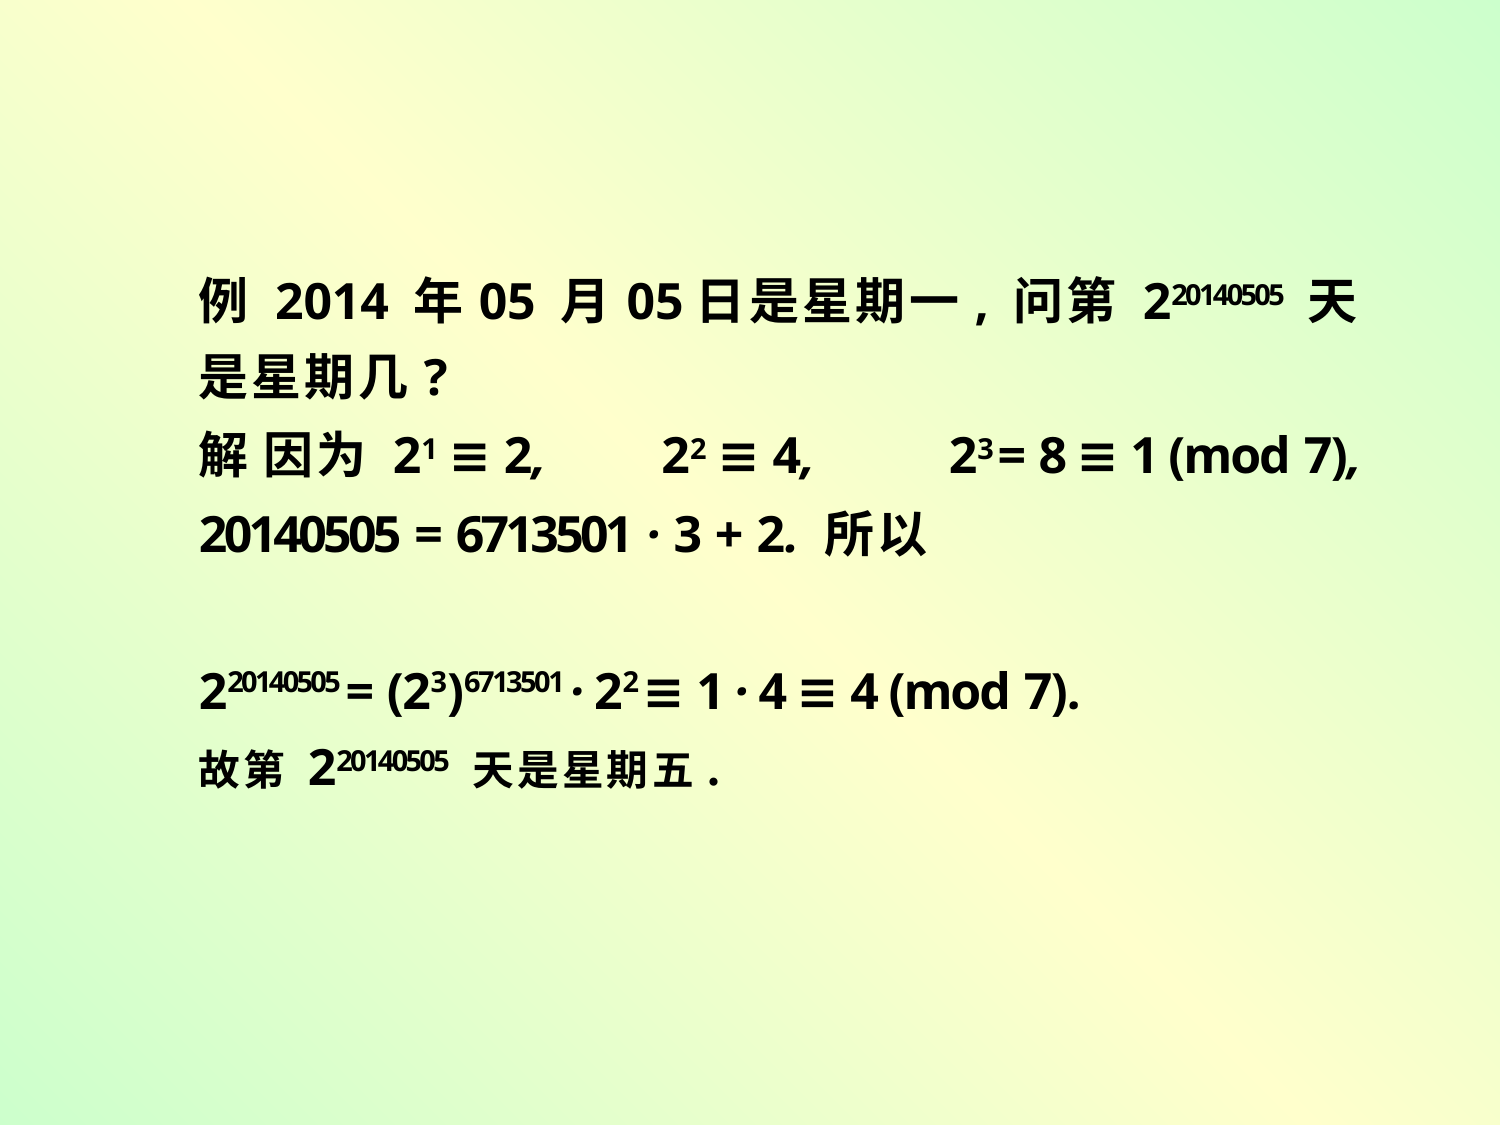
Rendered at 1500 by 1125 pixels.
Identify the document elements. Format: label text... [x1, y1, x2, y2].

text_box 例 2014 年05 月05日是星期一, 问第 220140505 天是星期几? 解 因为 21 ≡ 2, 22 ≡ 4, 23 = 8 ≡ 1 (mod 7), 20140505 = 6713501 · 3 + 2. 所以 220140505 = (23)6713501 · 22 ≡ 1 · 4 ≡ 4 (mod 7). 故第 220140505 天是星期五. [180, 245, 1413, 876]
